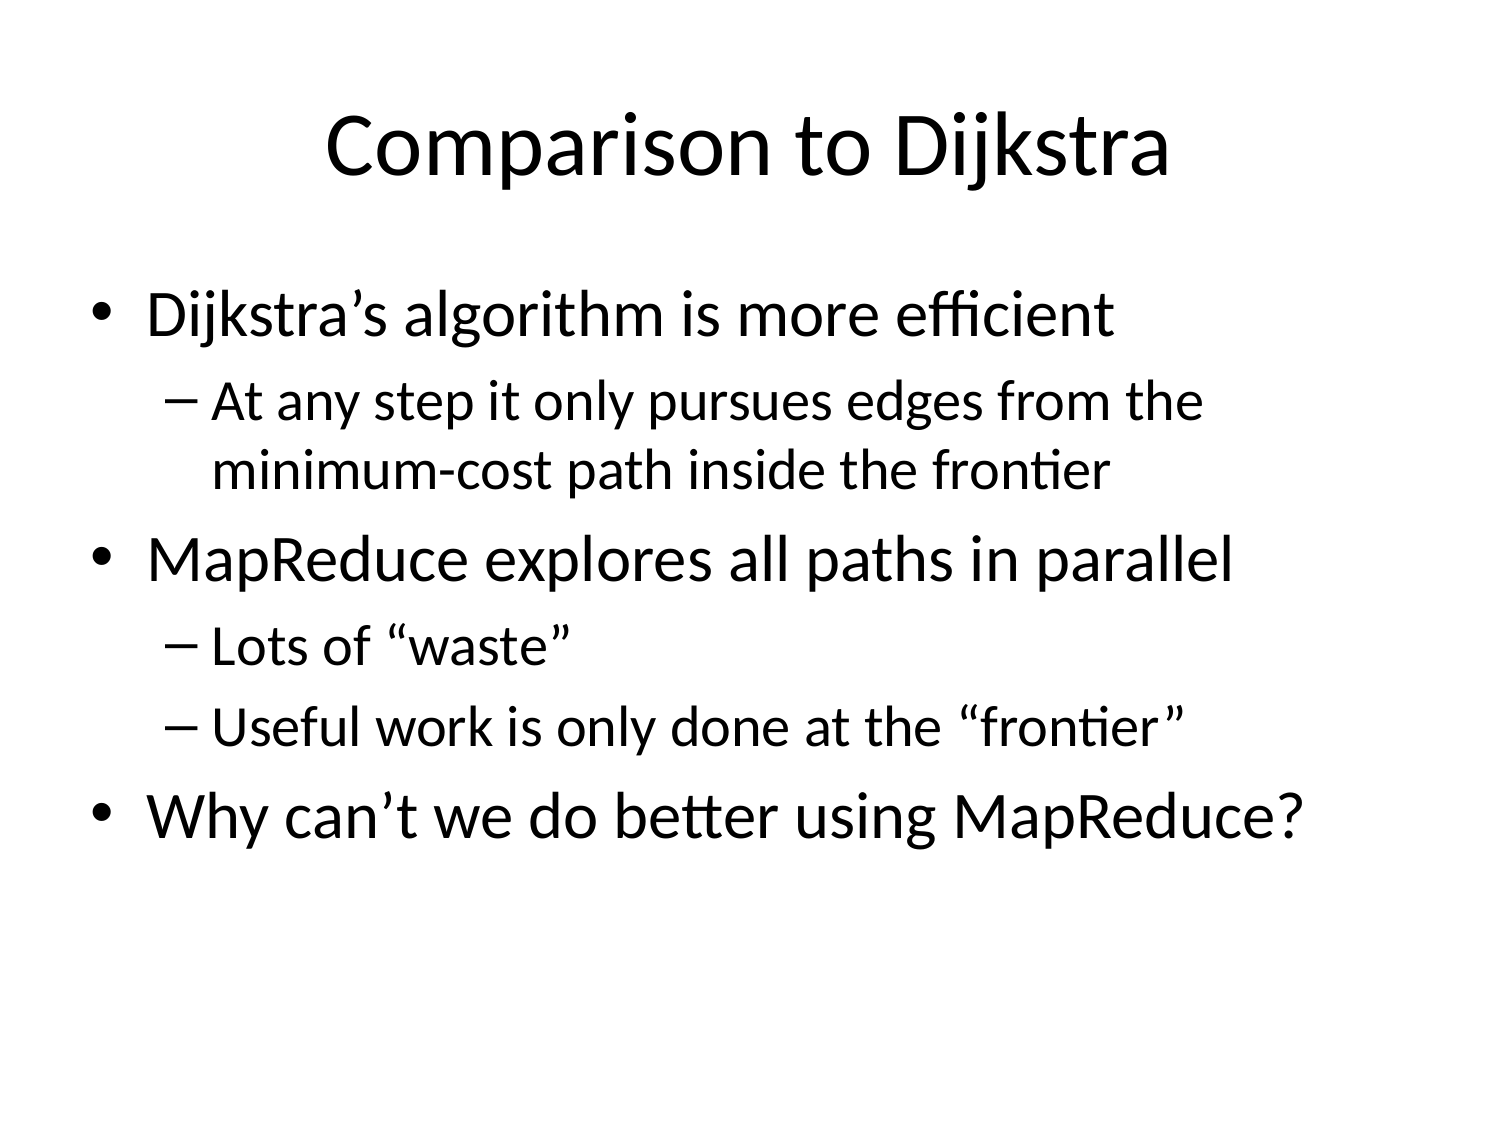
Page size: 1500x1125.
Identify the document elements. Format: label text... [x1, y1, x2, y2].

title Comparison to Dijkstra [75, 45, 1425, 233]
list Dijkstra’s algorithm is more efficient At any step it only pursues edges from the minimum-cost path inside the frontier MapReduce explores all paths in parallel Lots of “waste” Useful work is only done at the “frontier” Why can’t we do better using MapReduce? [75, 262, 1425, 1005]
